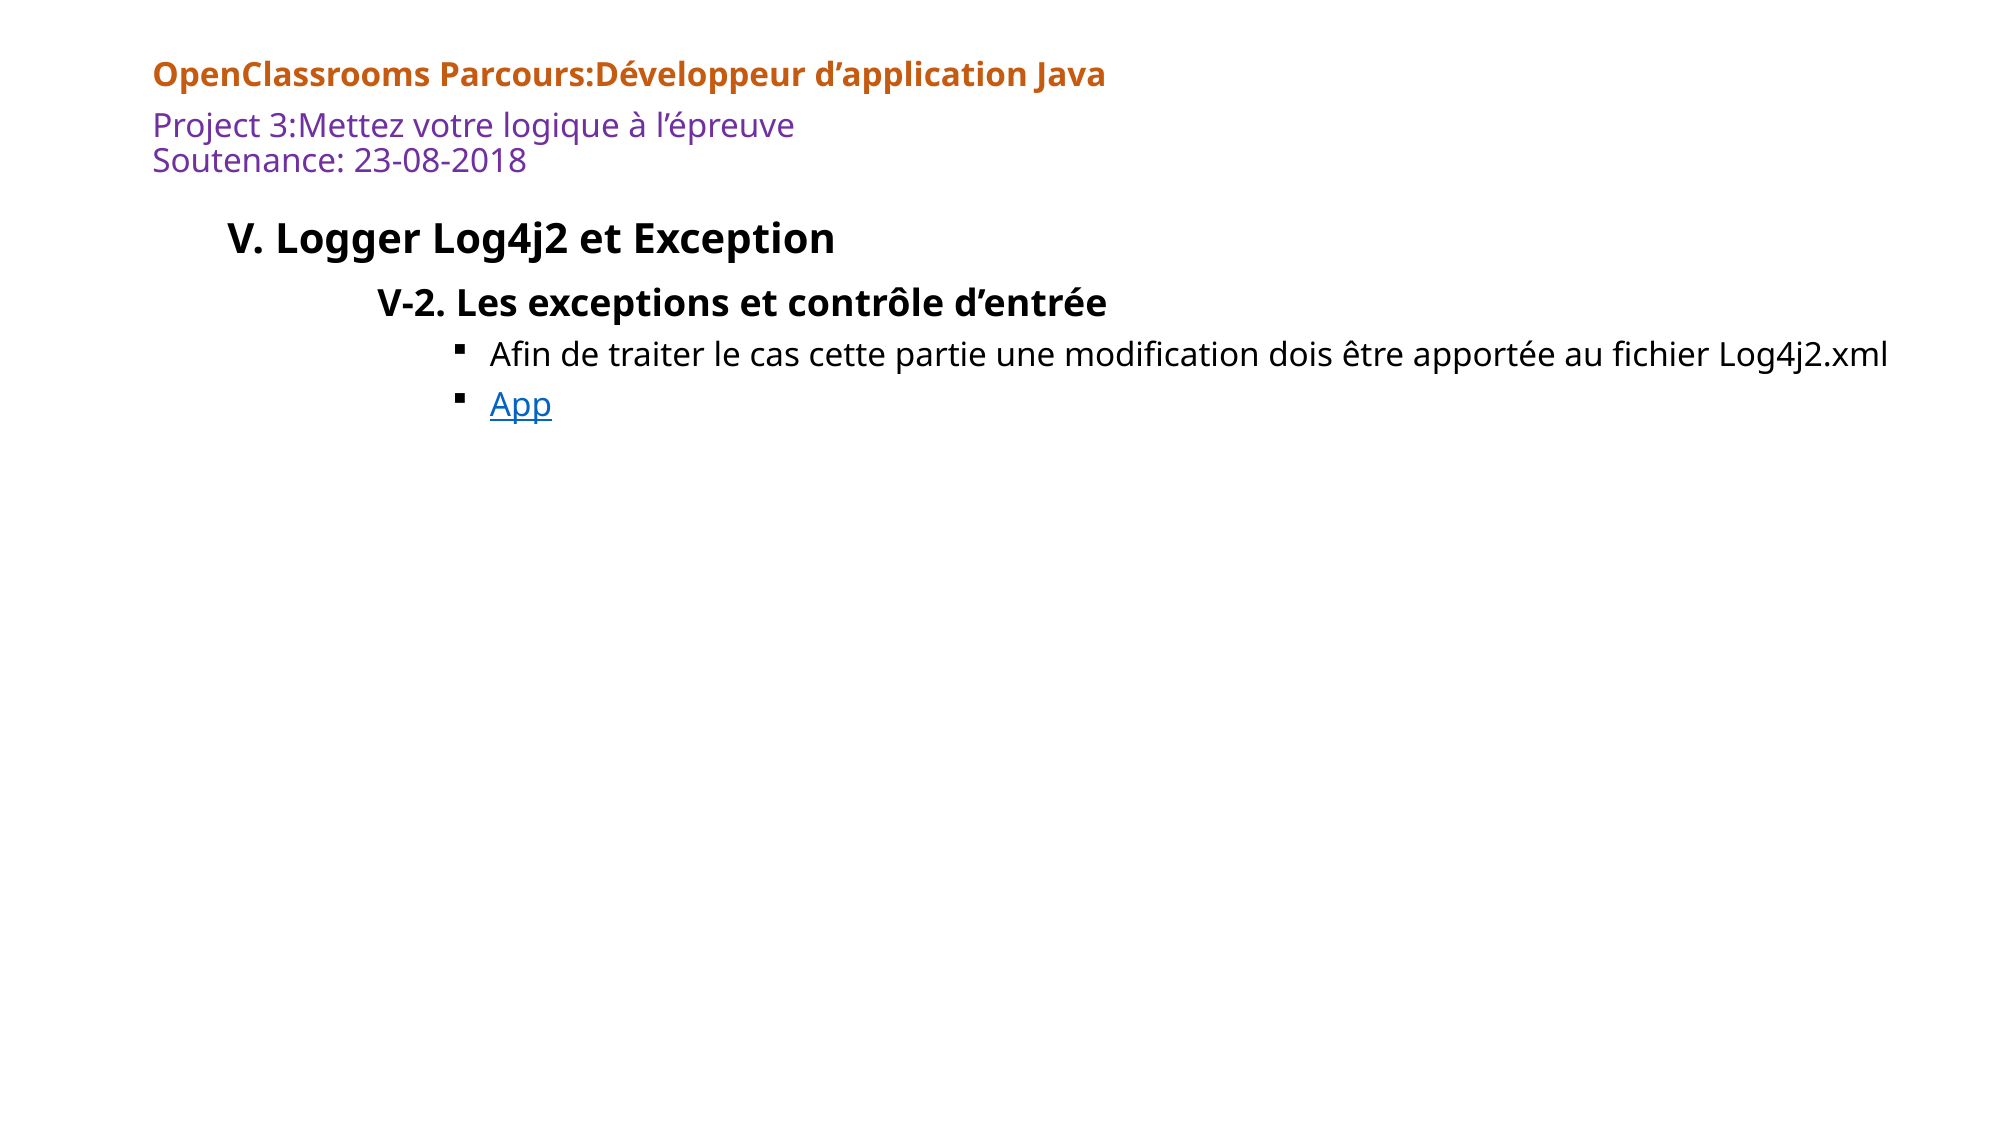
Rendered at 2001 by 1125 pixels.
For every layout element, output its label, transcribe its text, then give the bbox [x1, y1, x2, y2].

text_box OpenClassrooms Parcours:Développeur d’application Java [137, 36, 1863, 116]
title Project 3:Mettez votre logique à l’épreuve Soutenance: 23-08-2018 [137, 116, 1863, 184]
list V. Logger Log4j2 et Exception V-2. Les exceptions et contrôle d’entrée Afin de traiter le cas cette partie une modification dois être apportée au fichier Log4j2.xml App [137, 210, 1942, 1110]
